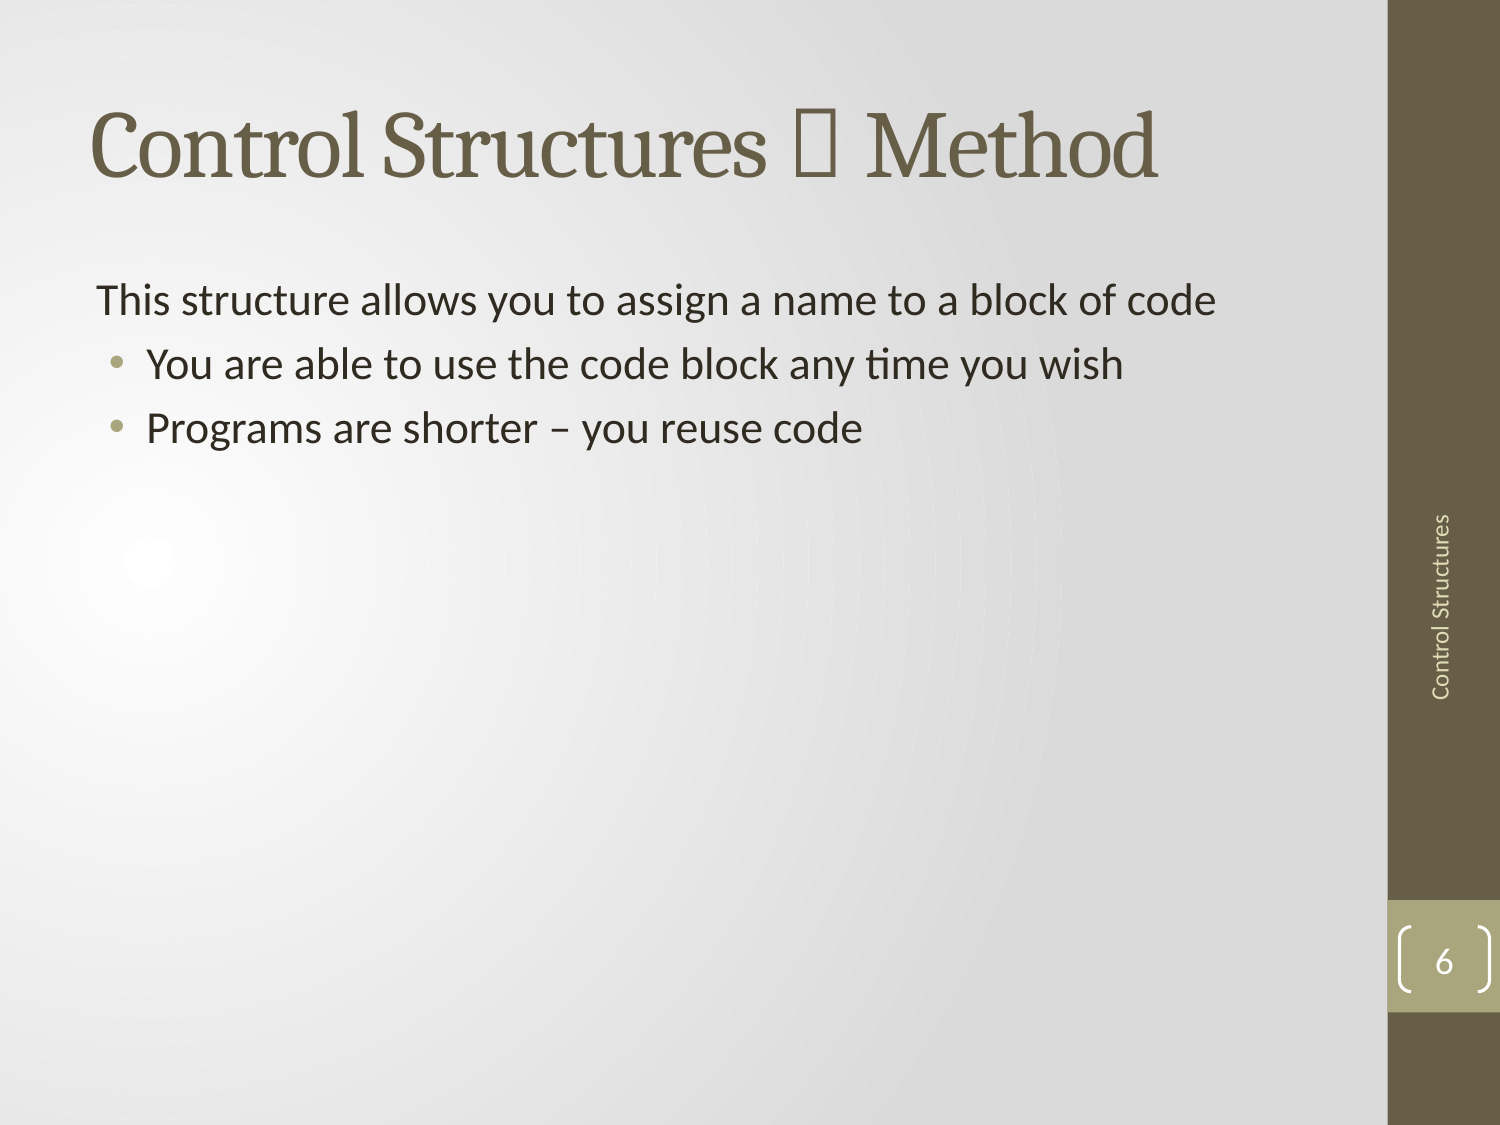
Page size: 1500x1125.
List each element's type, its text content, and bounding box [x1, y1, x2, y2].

footer Control Structures [1408, 500, 1469, 889]
title Control Structures  Method [75, 45, 1325, 233]
list This structure allows you to assign a name to a block of code You are able to use the code block any time you wish Programs are shorter – you reuse code [75, 262, 1325, 1050]
slide_number 6 [1397, 925, 1492, 994]
